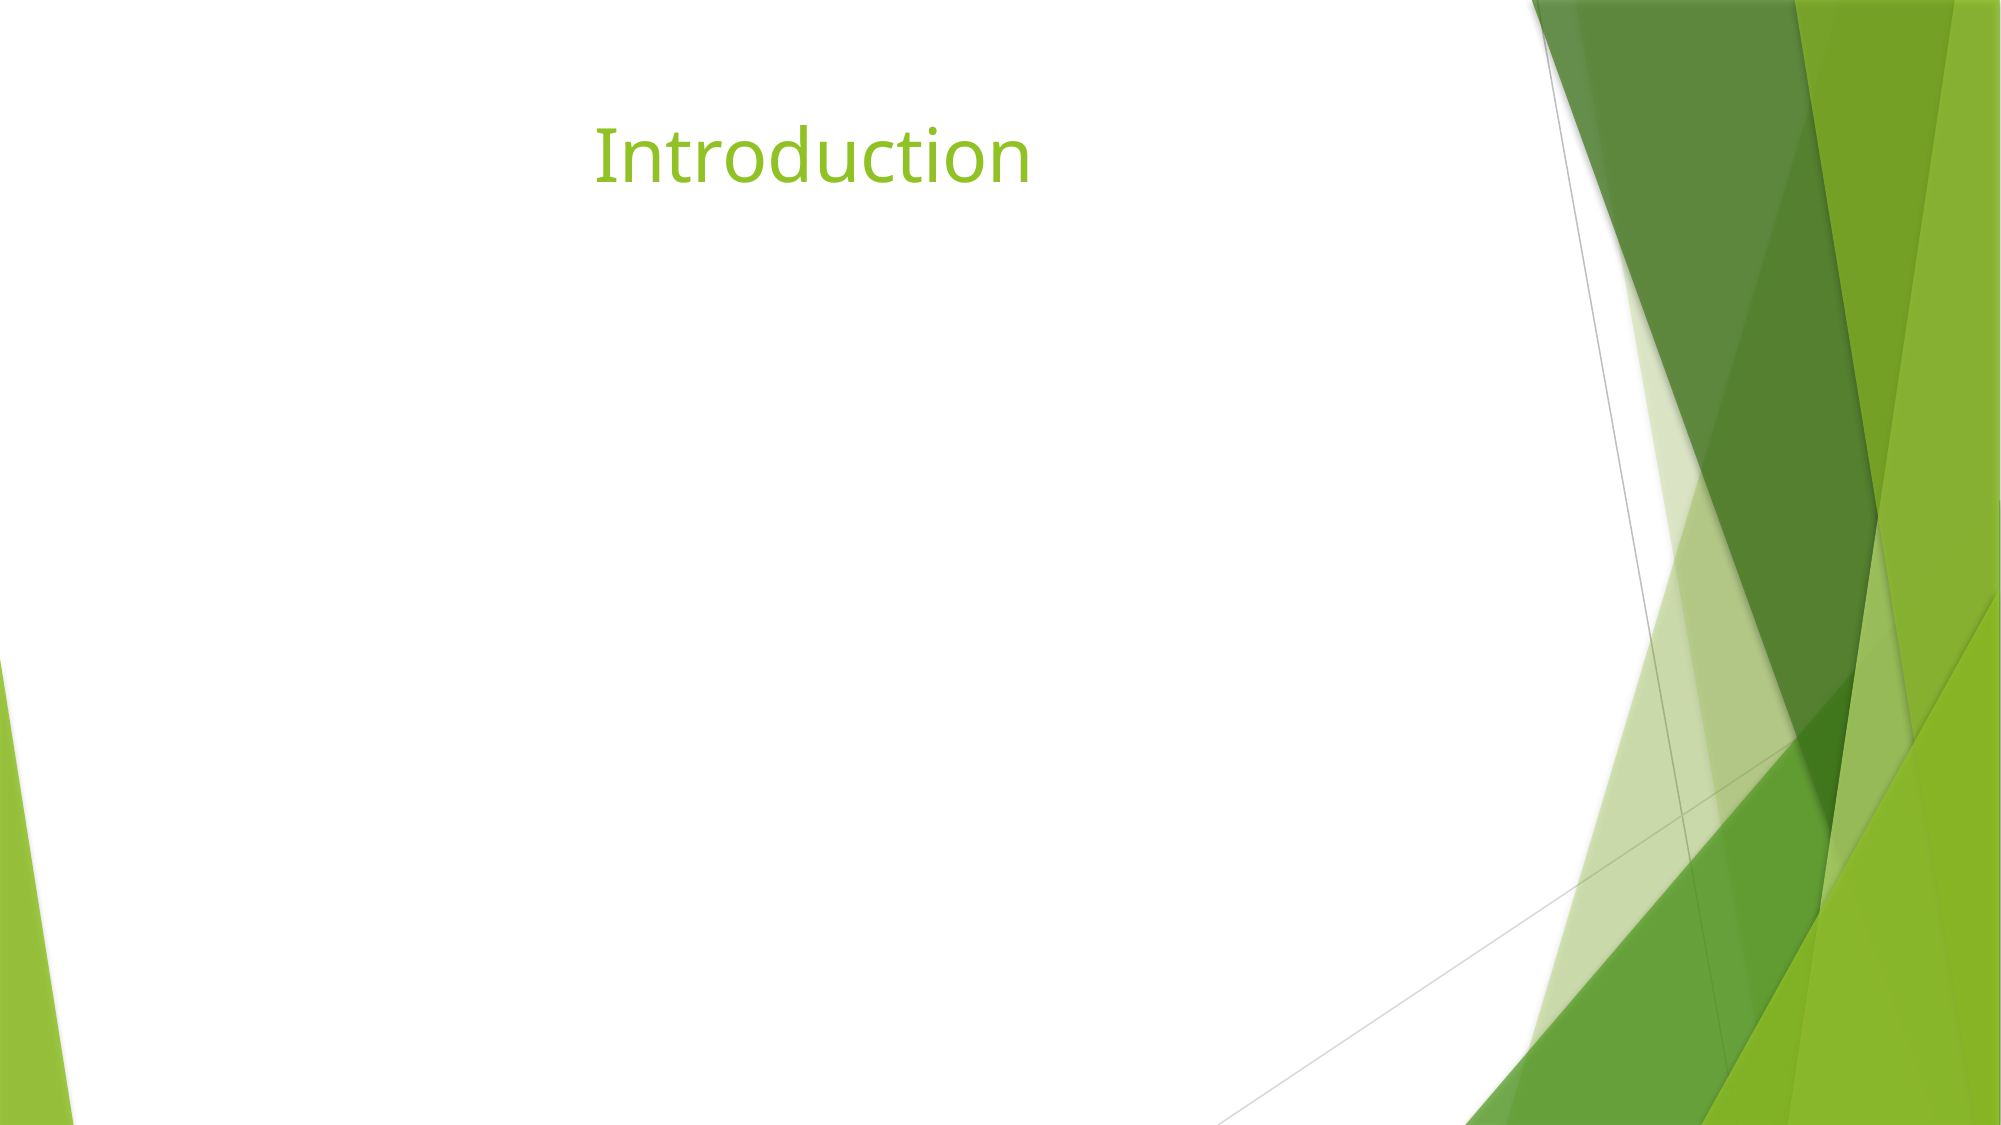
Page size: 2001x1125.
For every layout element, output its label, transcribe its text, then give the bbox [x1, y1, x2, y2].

title Introduction [111, 99, 1522, 317]
